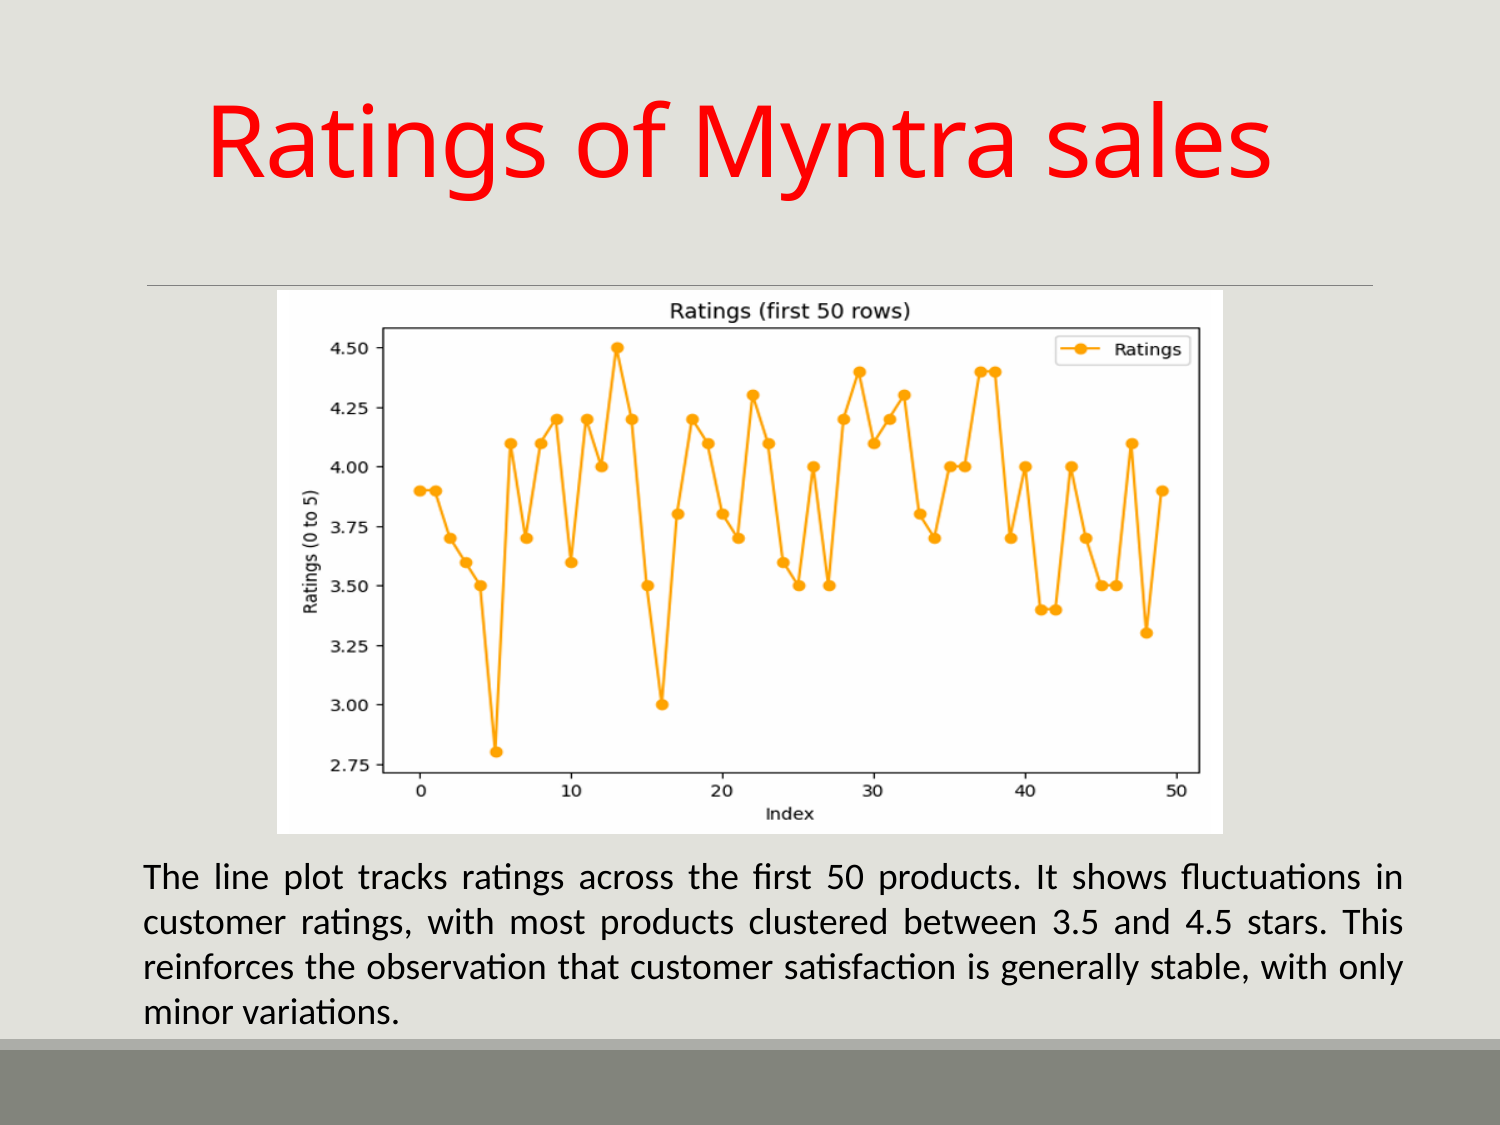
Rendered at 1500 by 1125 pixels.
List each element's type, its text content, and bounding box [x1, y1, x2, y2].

text_box The line plot tracks ratings across the first 50 products. It shows fluctuations in customer ratings, with most products clustered between 3.5 and 4.5 stars. This reinforces the observation that customer satisfaction is generally stable, with only minor variations. [128, 844, 1421, 1040]
title Ratings of Myntra sales [72, 47, 1407, 206]
picture [276, 290, 1223, 835]
